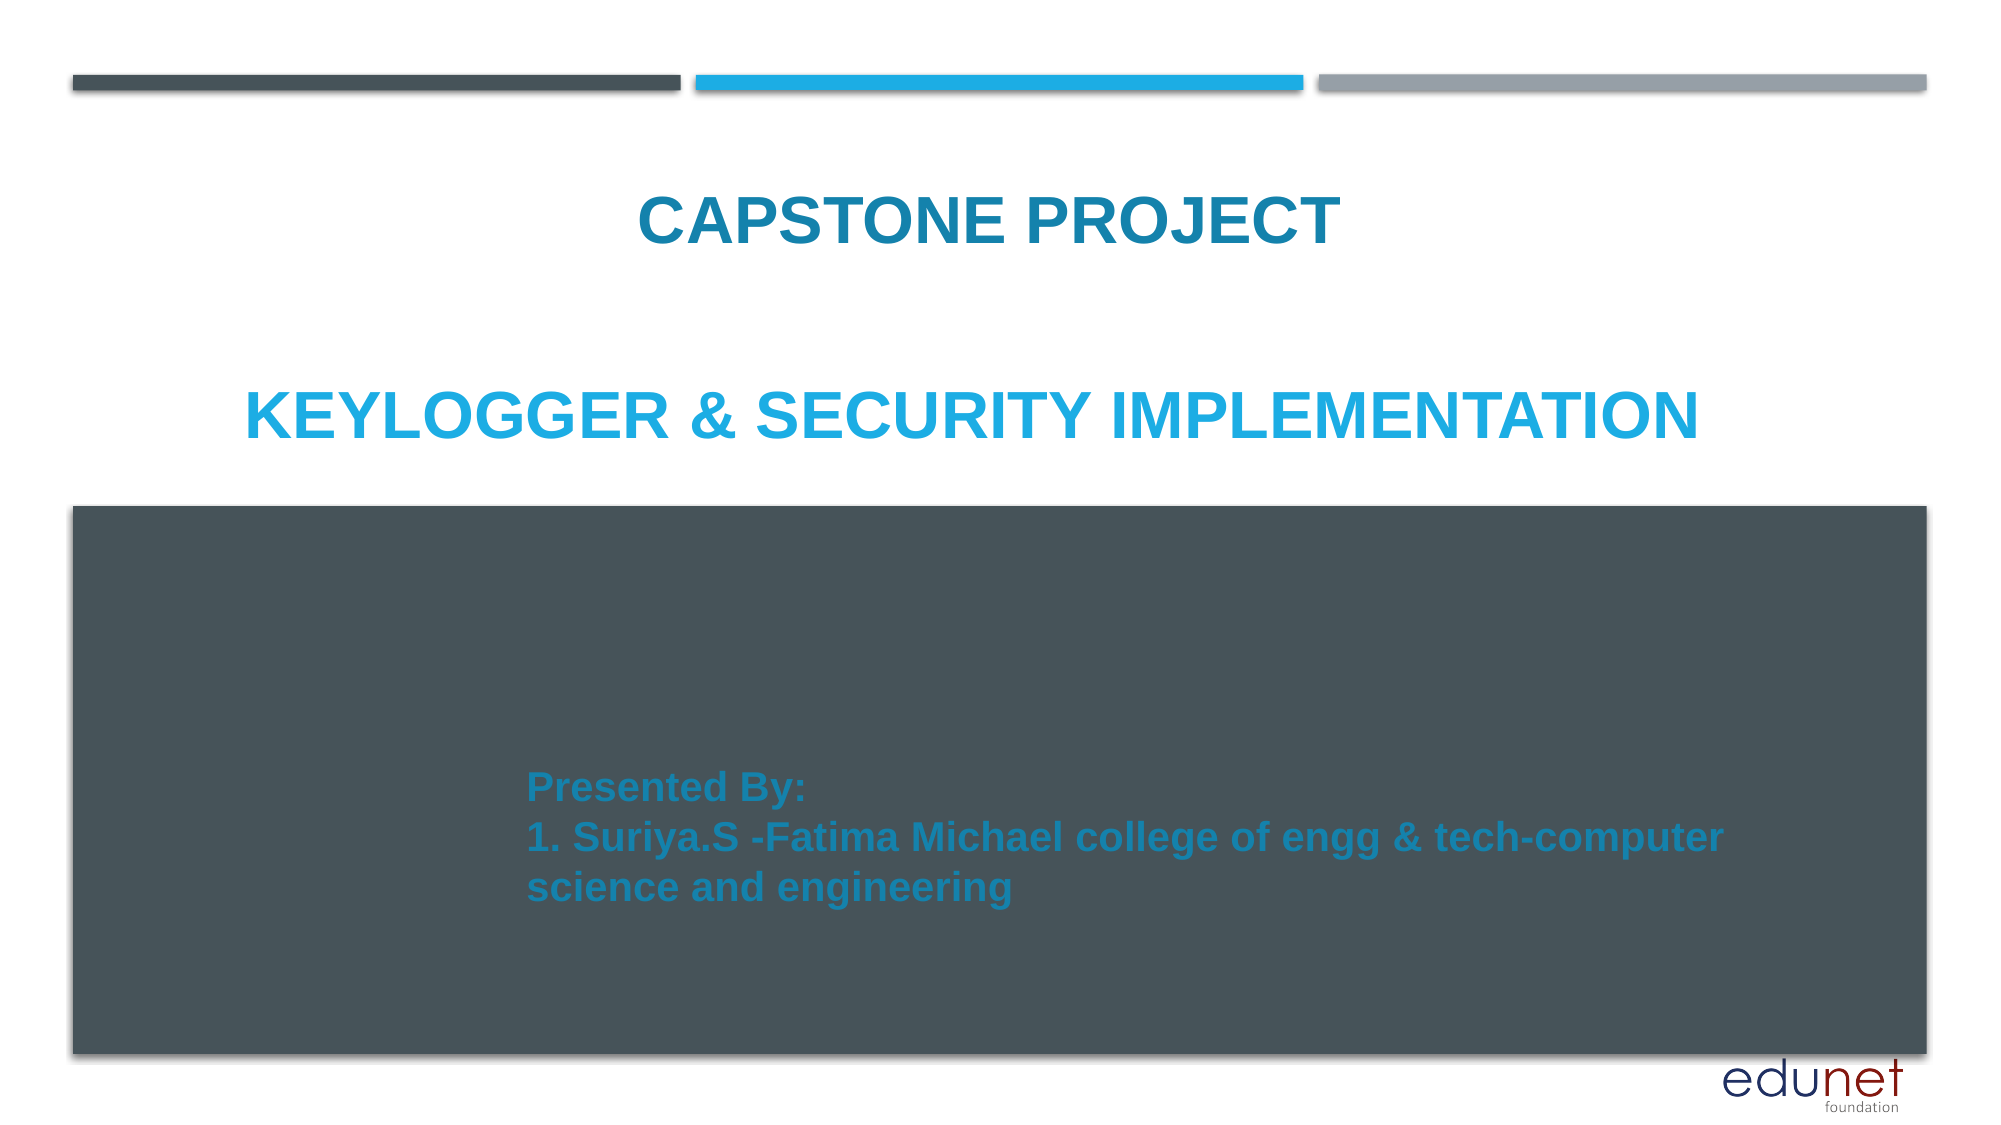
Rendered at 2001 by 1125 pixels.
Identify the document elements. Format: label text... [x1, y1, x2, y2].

text_box CAPSTONE PROJECT [0, 169, 2000, 265]
title Keylogger & security implementation [222, 298, 1723, 460]
text_box Presented By: 1. Suriya.S -Fatima Michael college of engg & tech-computer science and engineering [511, 752, 1821, 918]
picture [1719, 1056, 1905, 1116]
